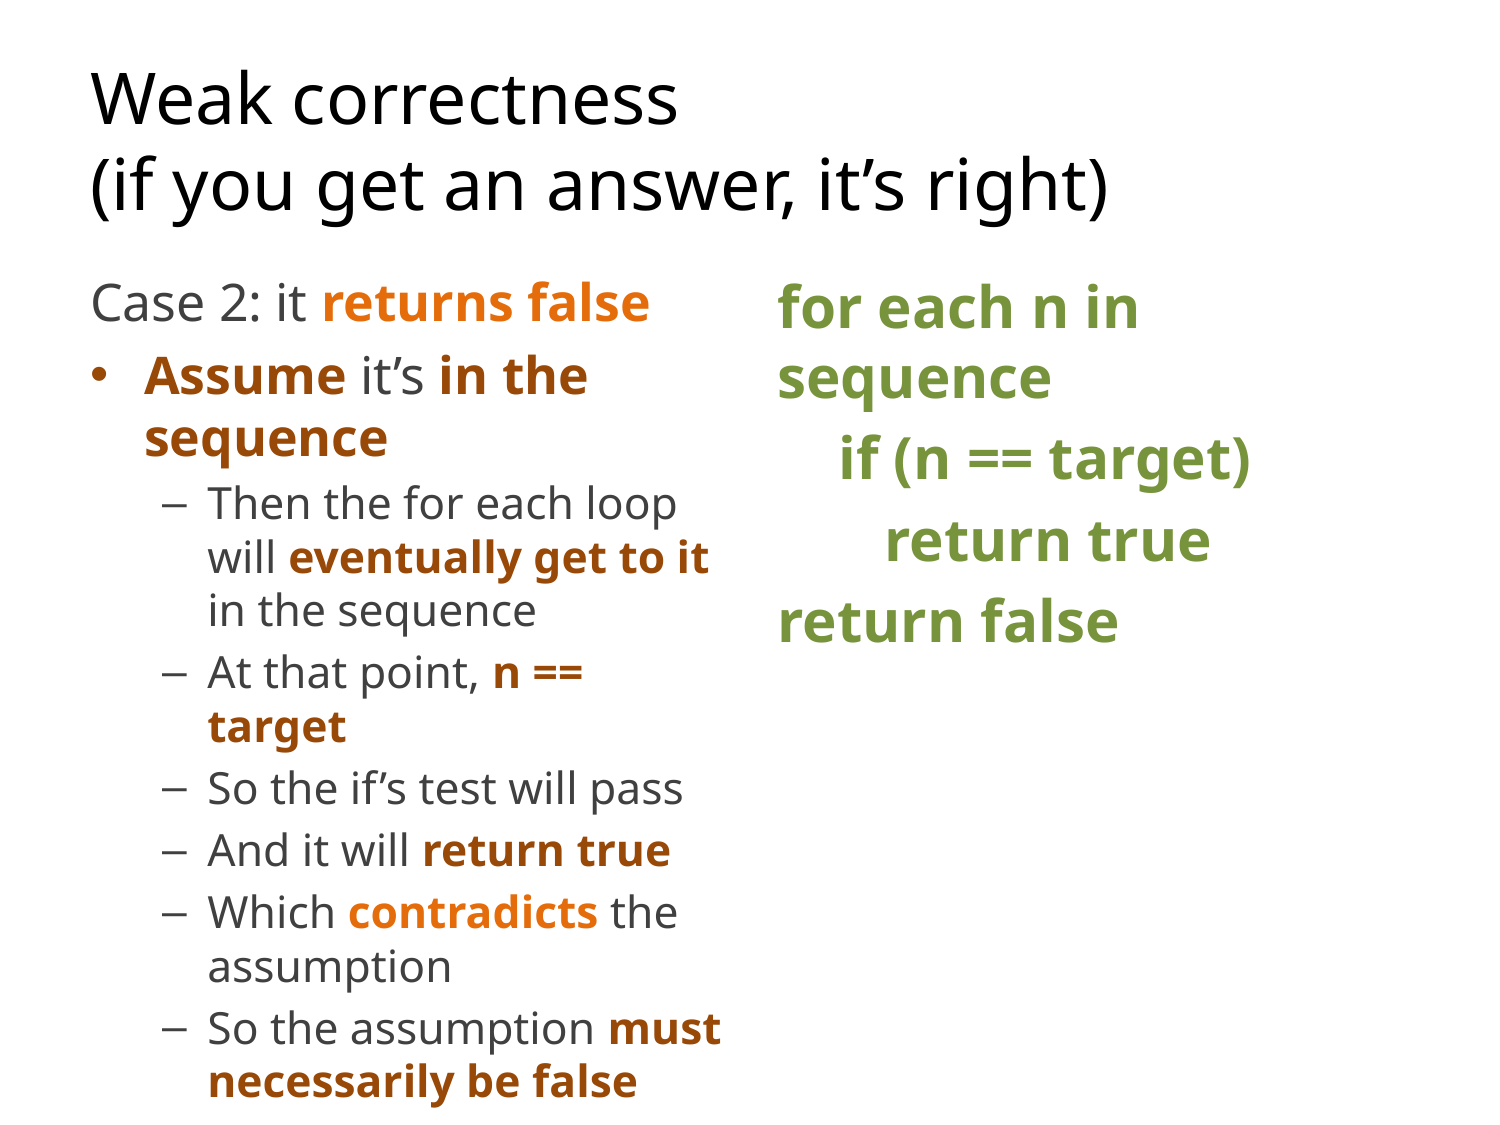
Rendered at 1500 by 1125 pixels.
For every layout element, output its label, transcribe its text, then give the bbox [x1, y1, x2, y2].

list for each n in sequence if (n == target) return true return false [762, 262, 1425, 1005]
list Case 2: it returns false Assume it’s in the sequence Then the for each loop will eventually get to it in the sequence At that point, n == target So the if’s test will pass And it will return true Which contradicts the assumption So the assumption must necessarily be false [75, 262, 738, 1125]
title Weak correctness (if you get an answer, it’s right) [75, 45, 1425, 233]
